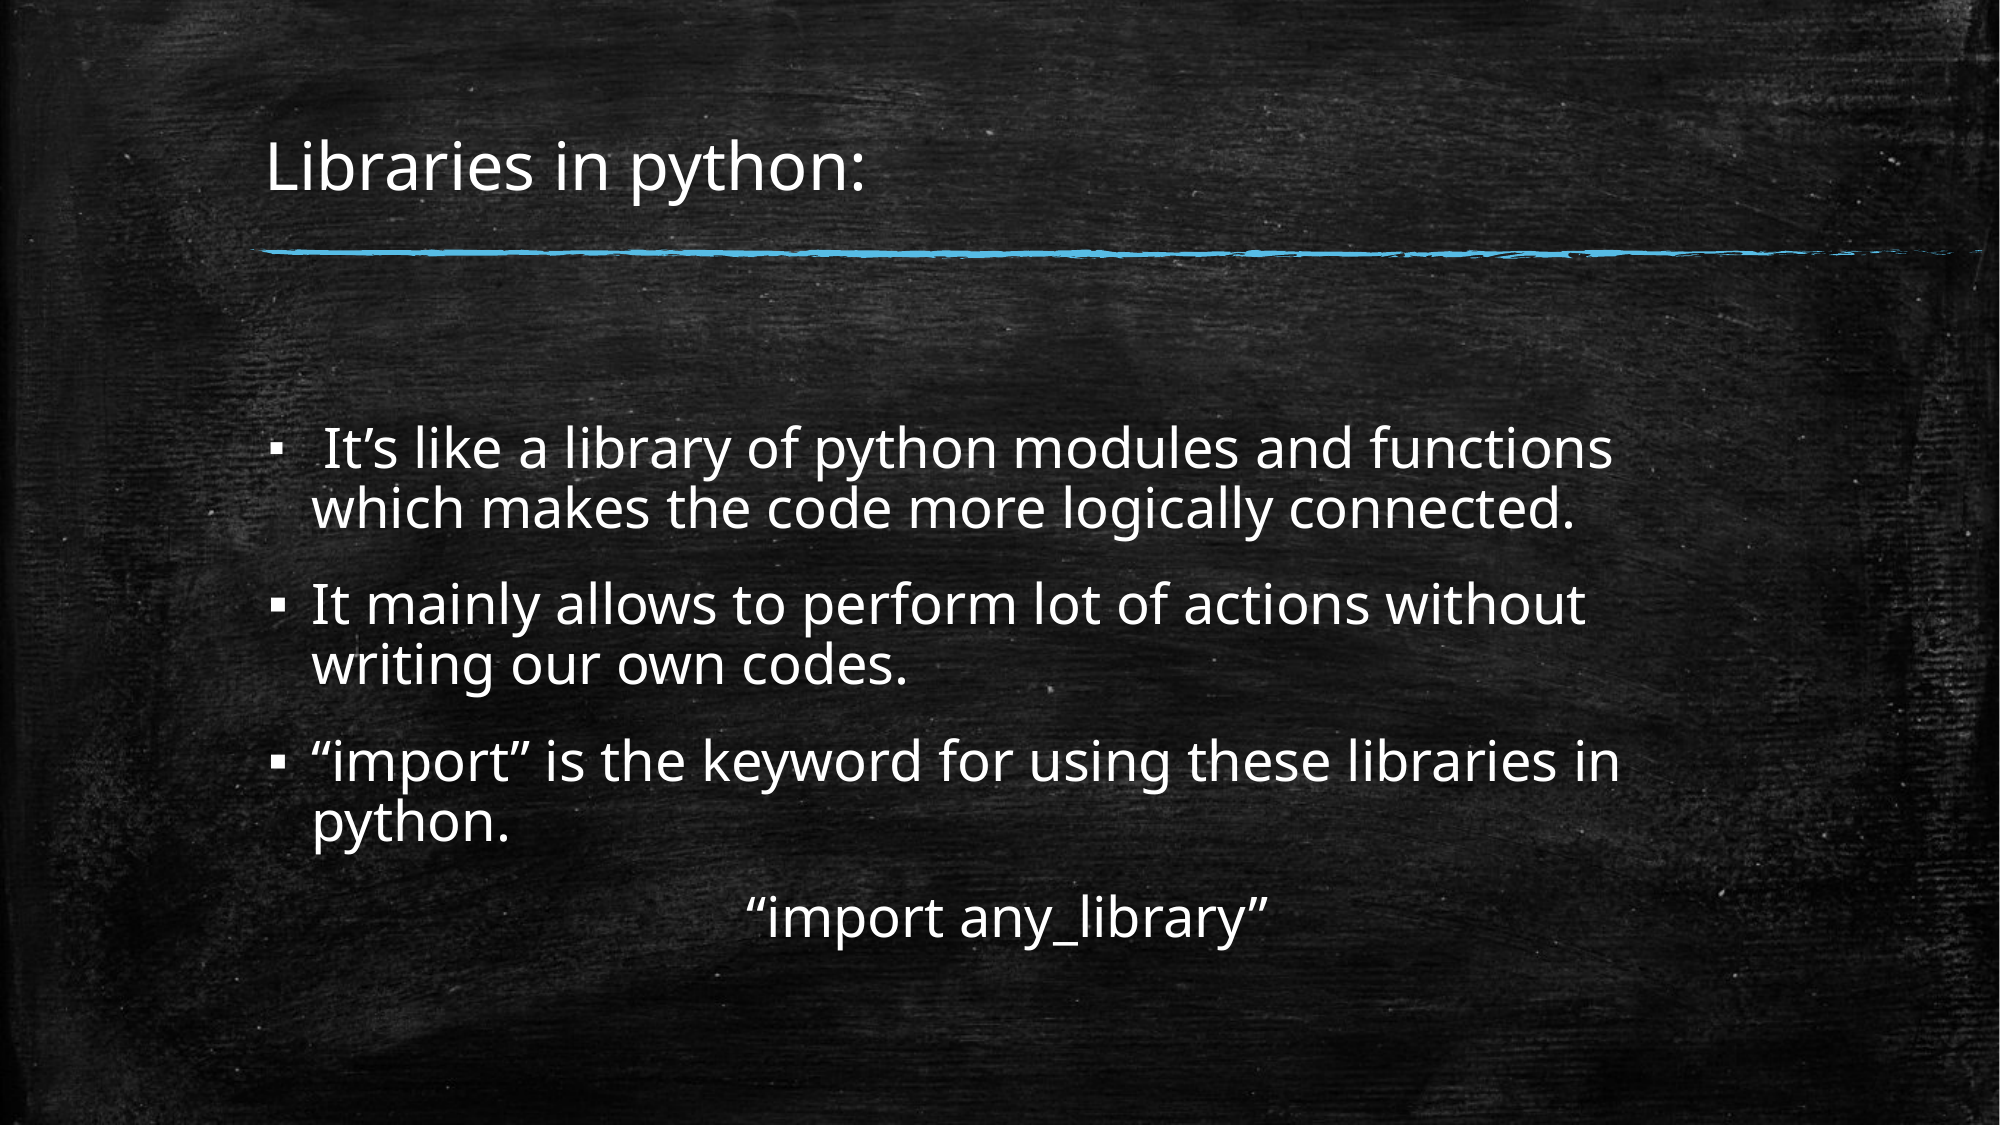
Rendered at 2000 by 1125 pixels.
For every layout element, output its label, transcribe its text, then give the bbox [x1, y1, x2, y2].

title Libraries in python: [249, 45, 1750, 213]
list It’s like a library of python modules and functions which makes the code more logically connected. It mainly allows to perform lot of actions without writing our own codes. “import” is the keyword for using these libraries in python. “import any_library” [253, 412, 1754, 963]
